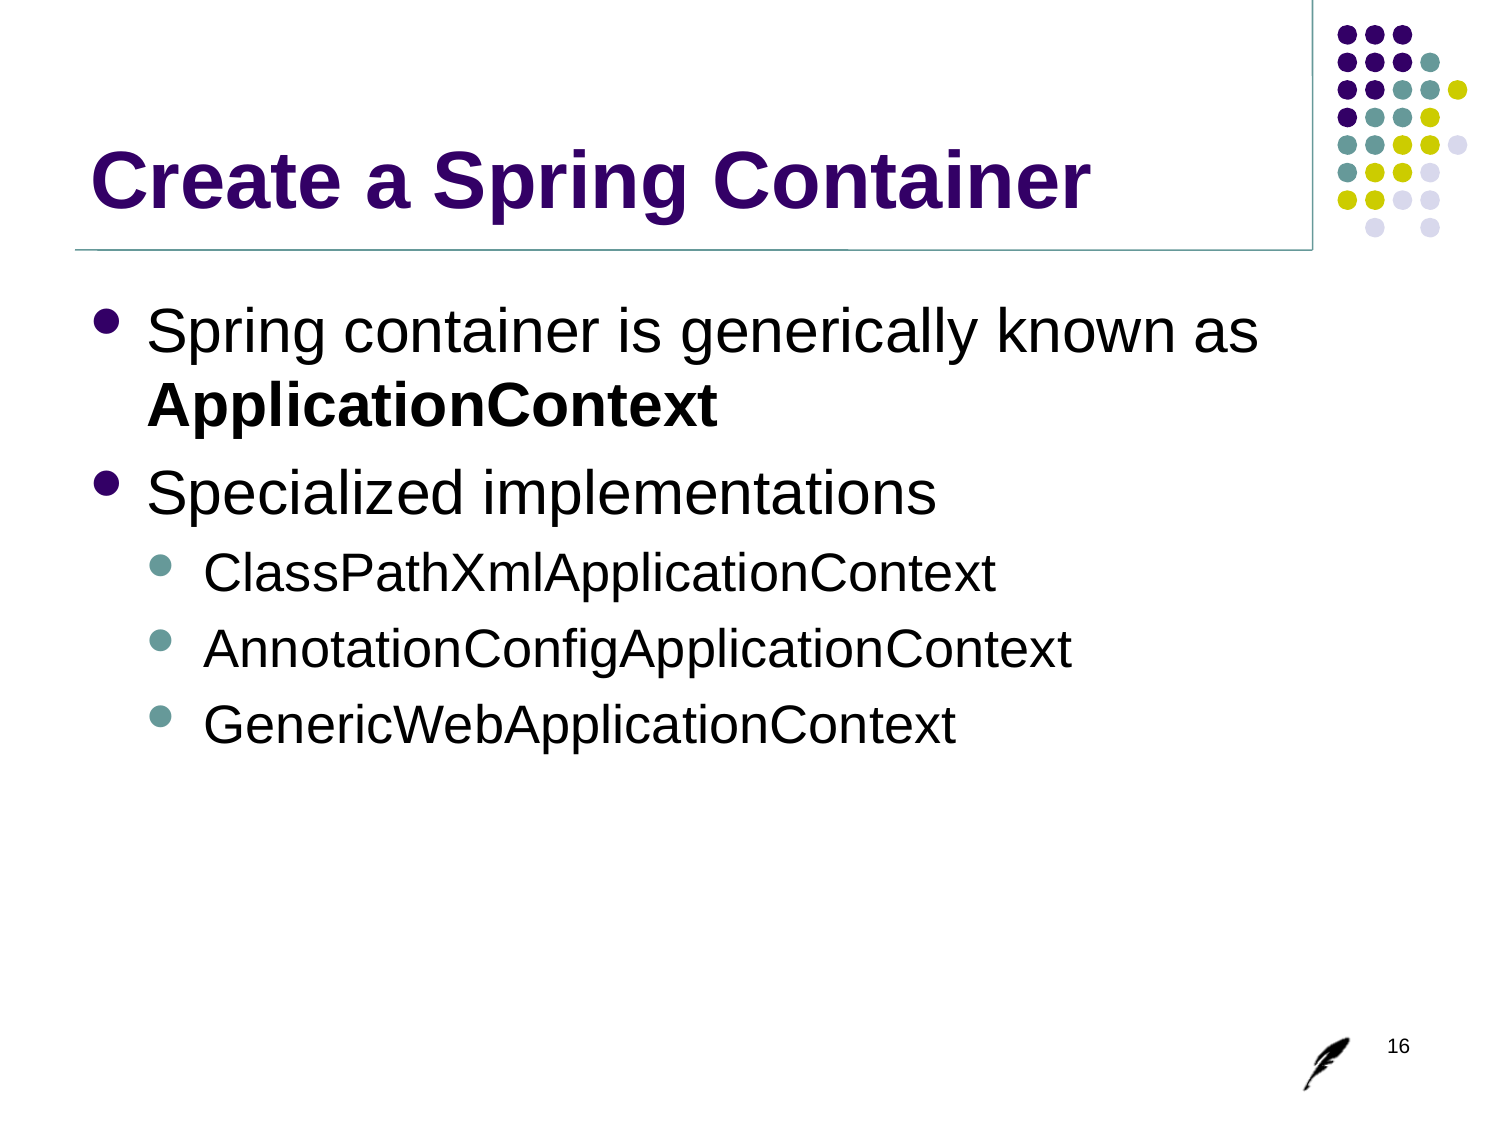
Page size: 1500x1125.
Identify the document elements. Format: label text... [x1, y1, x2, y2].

slide_number 16 [1074, 1025, 1425, 1100]
title Create a Spring Container [75, 20, 1313, 233]
list Spring container is generically known as ApplicationContext Specialized implementations ClassPathXmlApplicationContext AnnotationConfigApplicationContext GenericWebApplicationContext [75, 282, 1425, 1006]
